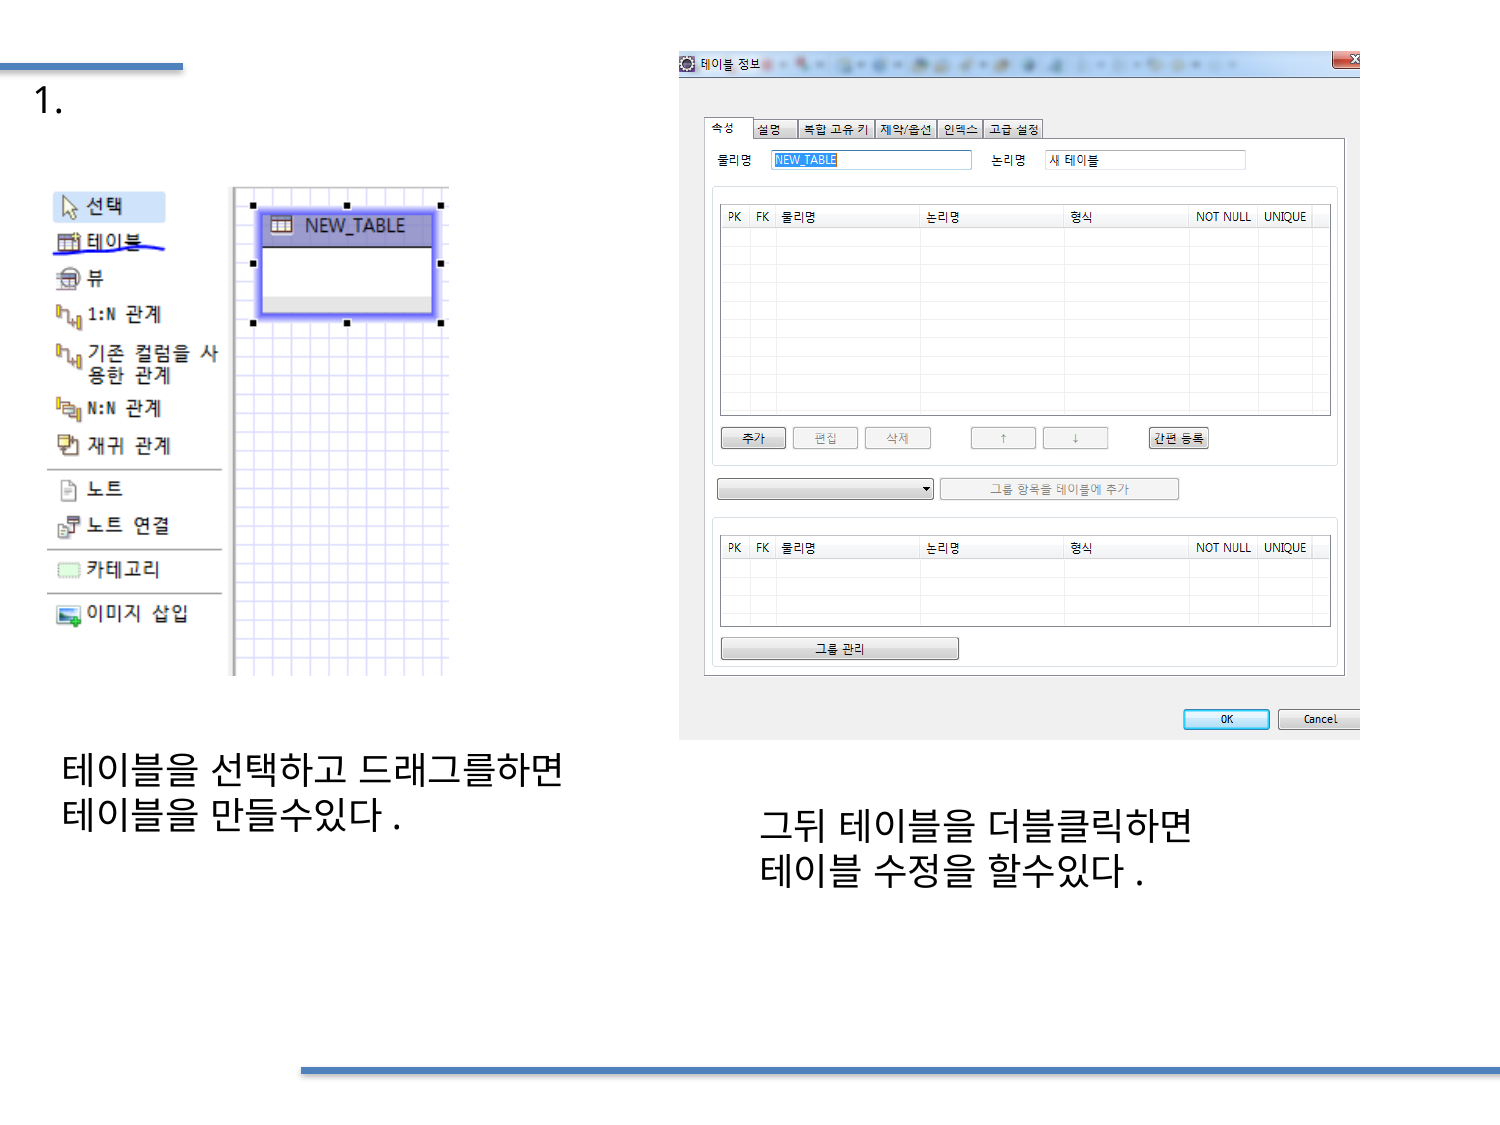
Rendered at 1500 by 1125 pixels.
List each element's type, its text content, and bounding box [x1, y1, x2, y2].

text_box 그뒤 테이블을 더블클릭하면 테이블 수정을 할수있다. [744, 795, 1300, 901]
picture [46, 184, 449, 676]
picture [678, 50, 1361, 740]
text_box 1. [17, 68, 479, 129]
text_box 테이블을 선택하고 드래그를하면 테이블을 만들수있다. [47, 739, 603, 845]
